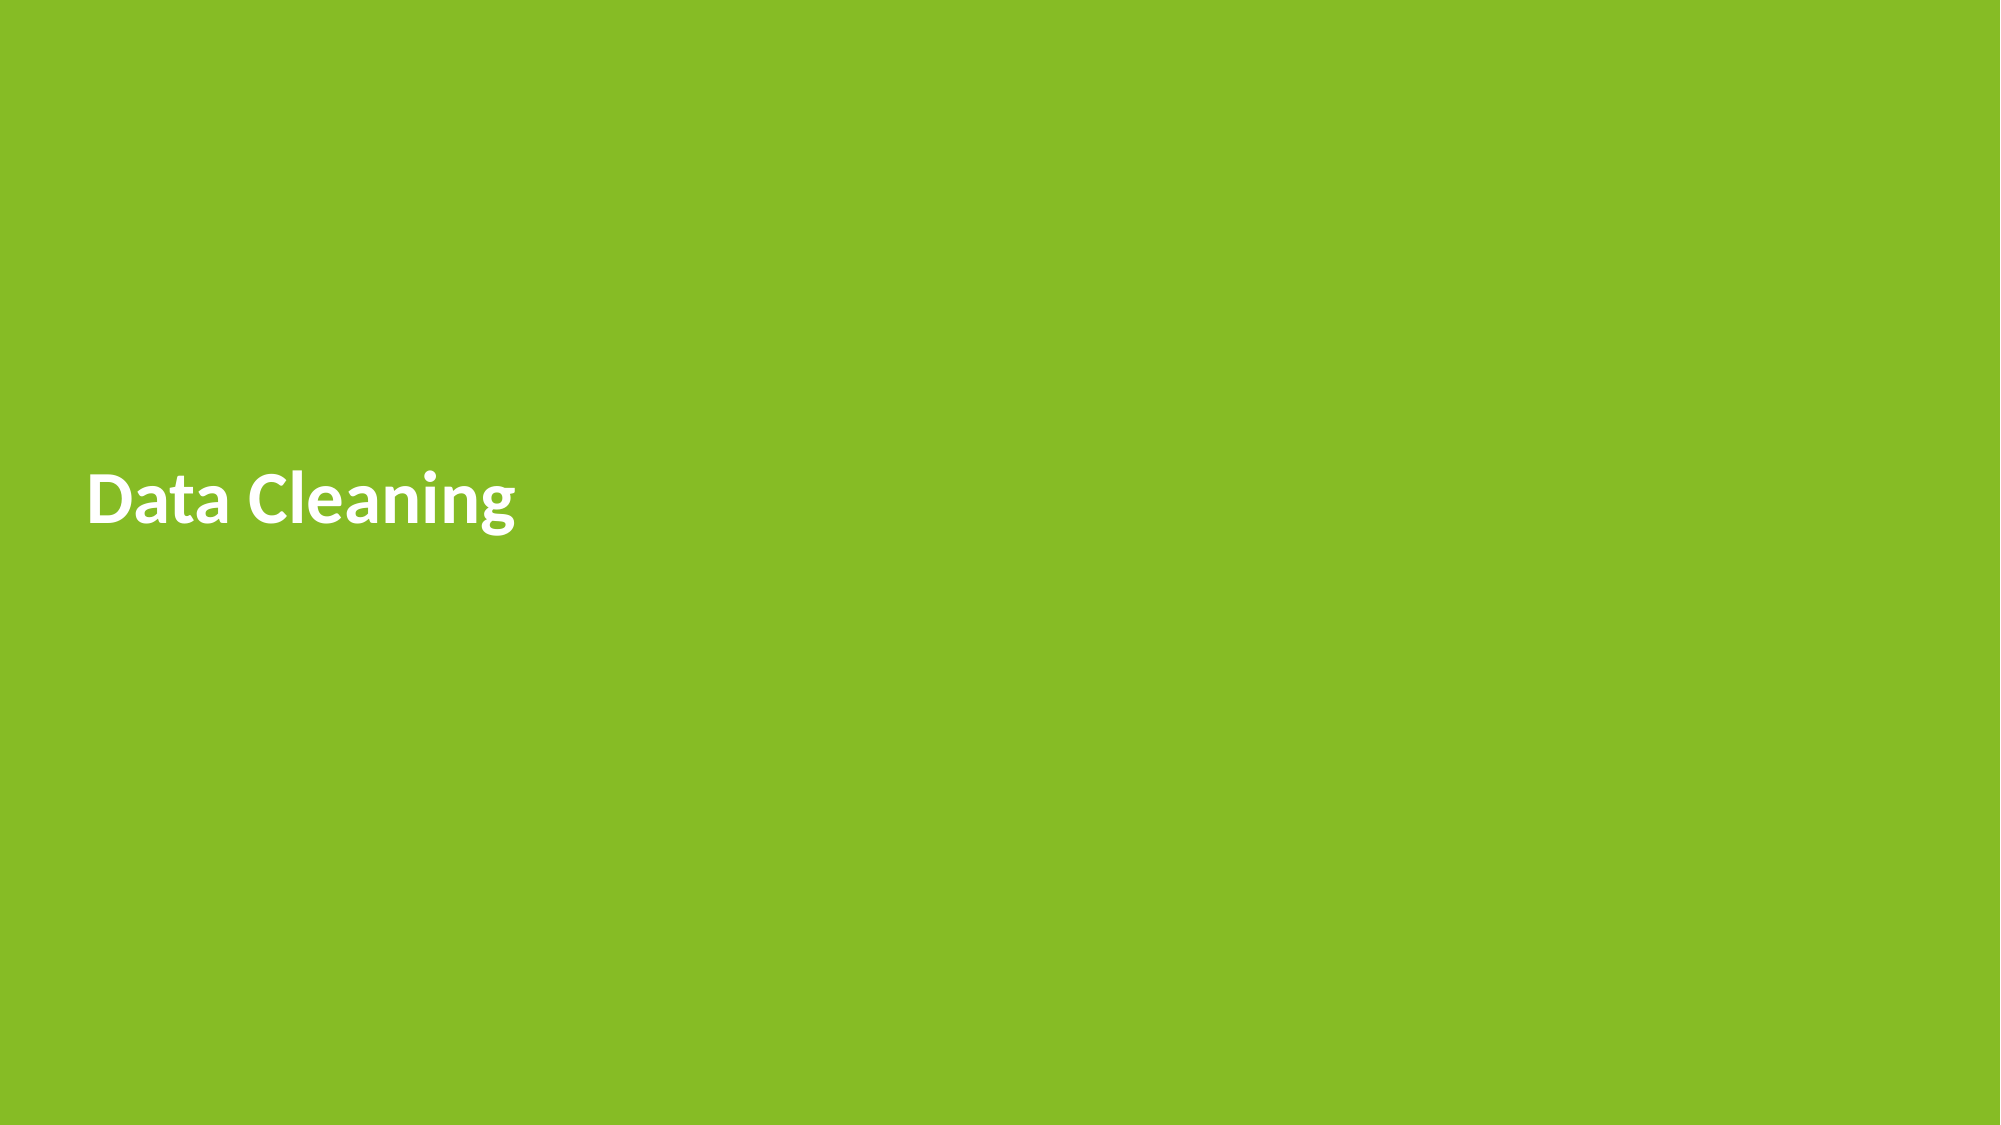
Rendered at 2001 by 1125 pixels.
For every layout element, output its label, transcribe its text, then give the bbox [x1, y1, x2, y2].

title Data Cleaning [86, 279, 1812, 541]
